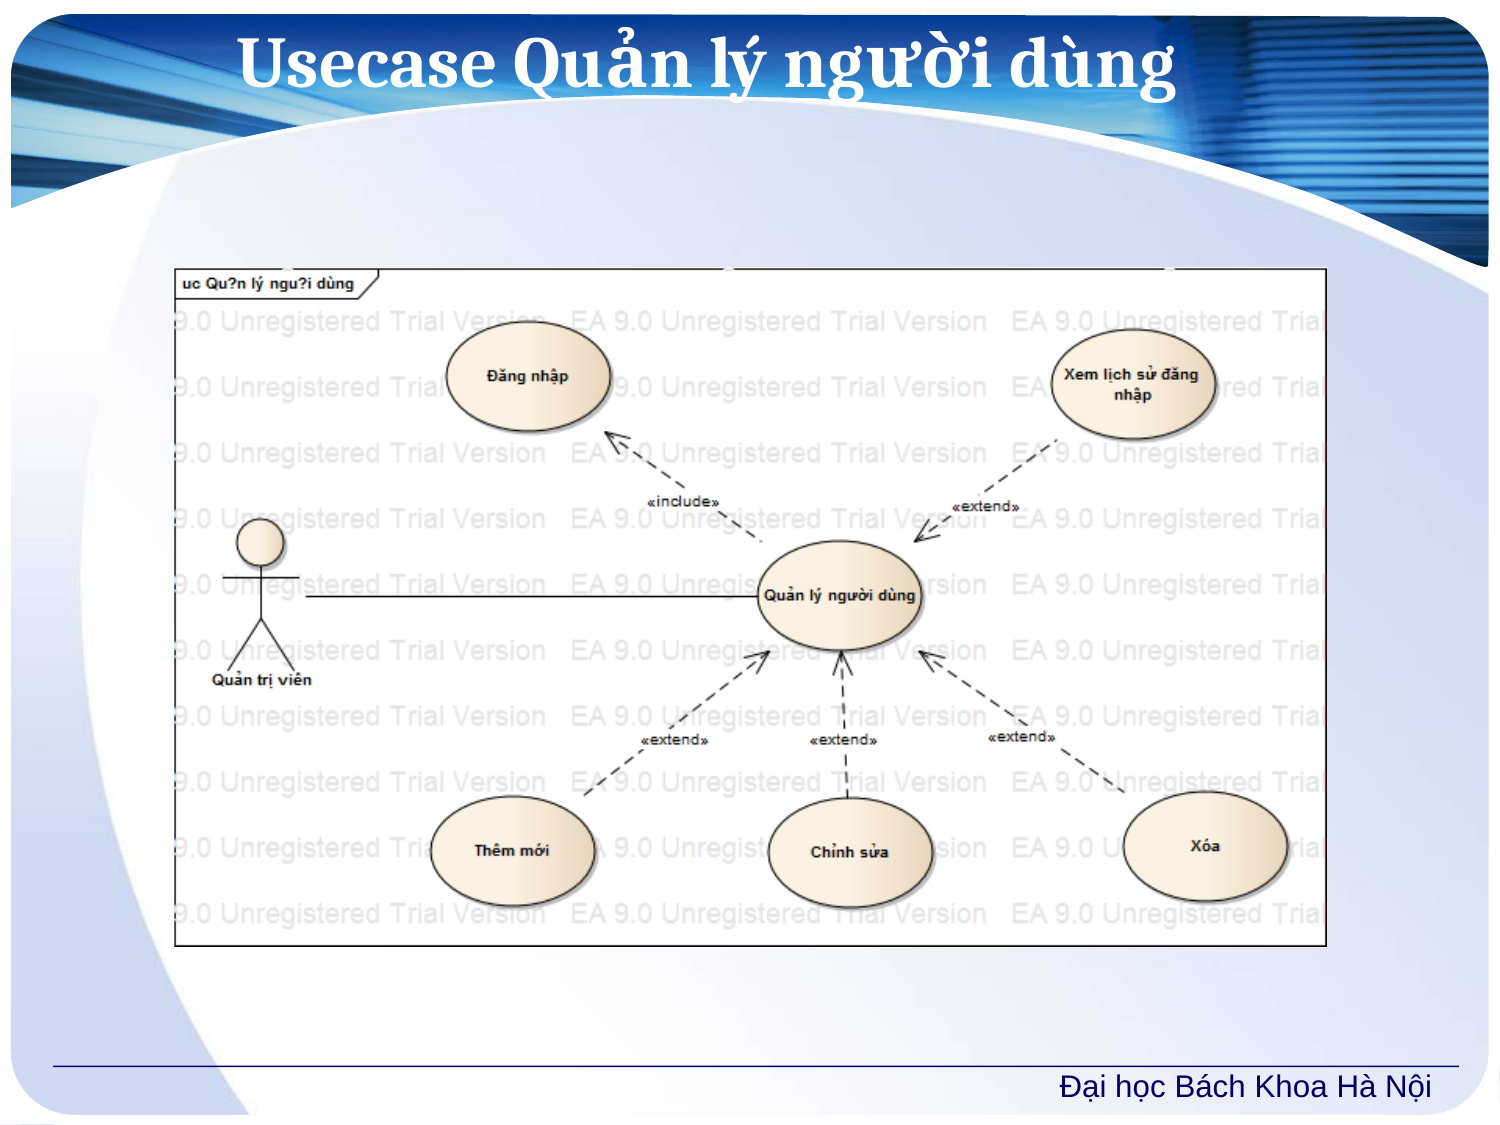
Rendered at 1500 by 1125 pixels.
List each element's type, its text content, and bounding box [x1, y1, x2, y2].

title Usecase Quản lý người dùng [99, 12, 1313, 105]
picture [11, 14, 1488, 1114]
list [173, 267, 1327, 947]
